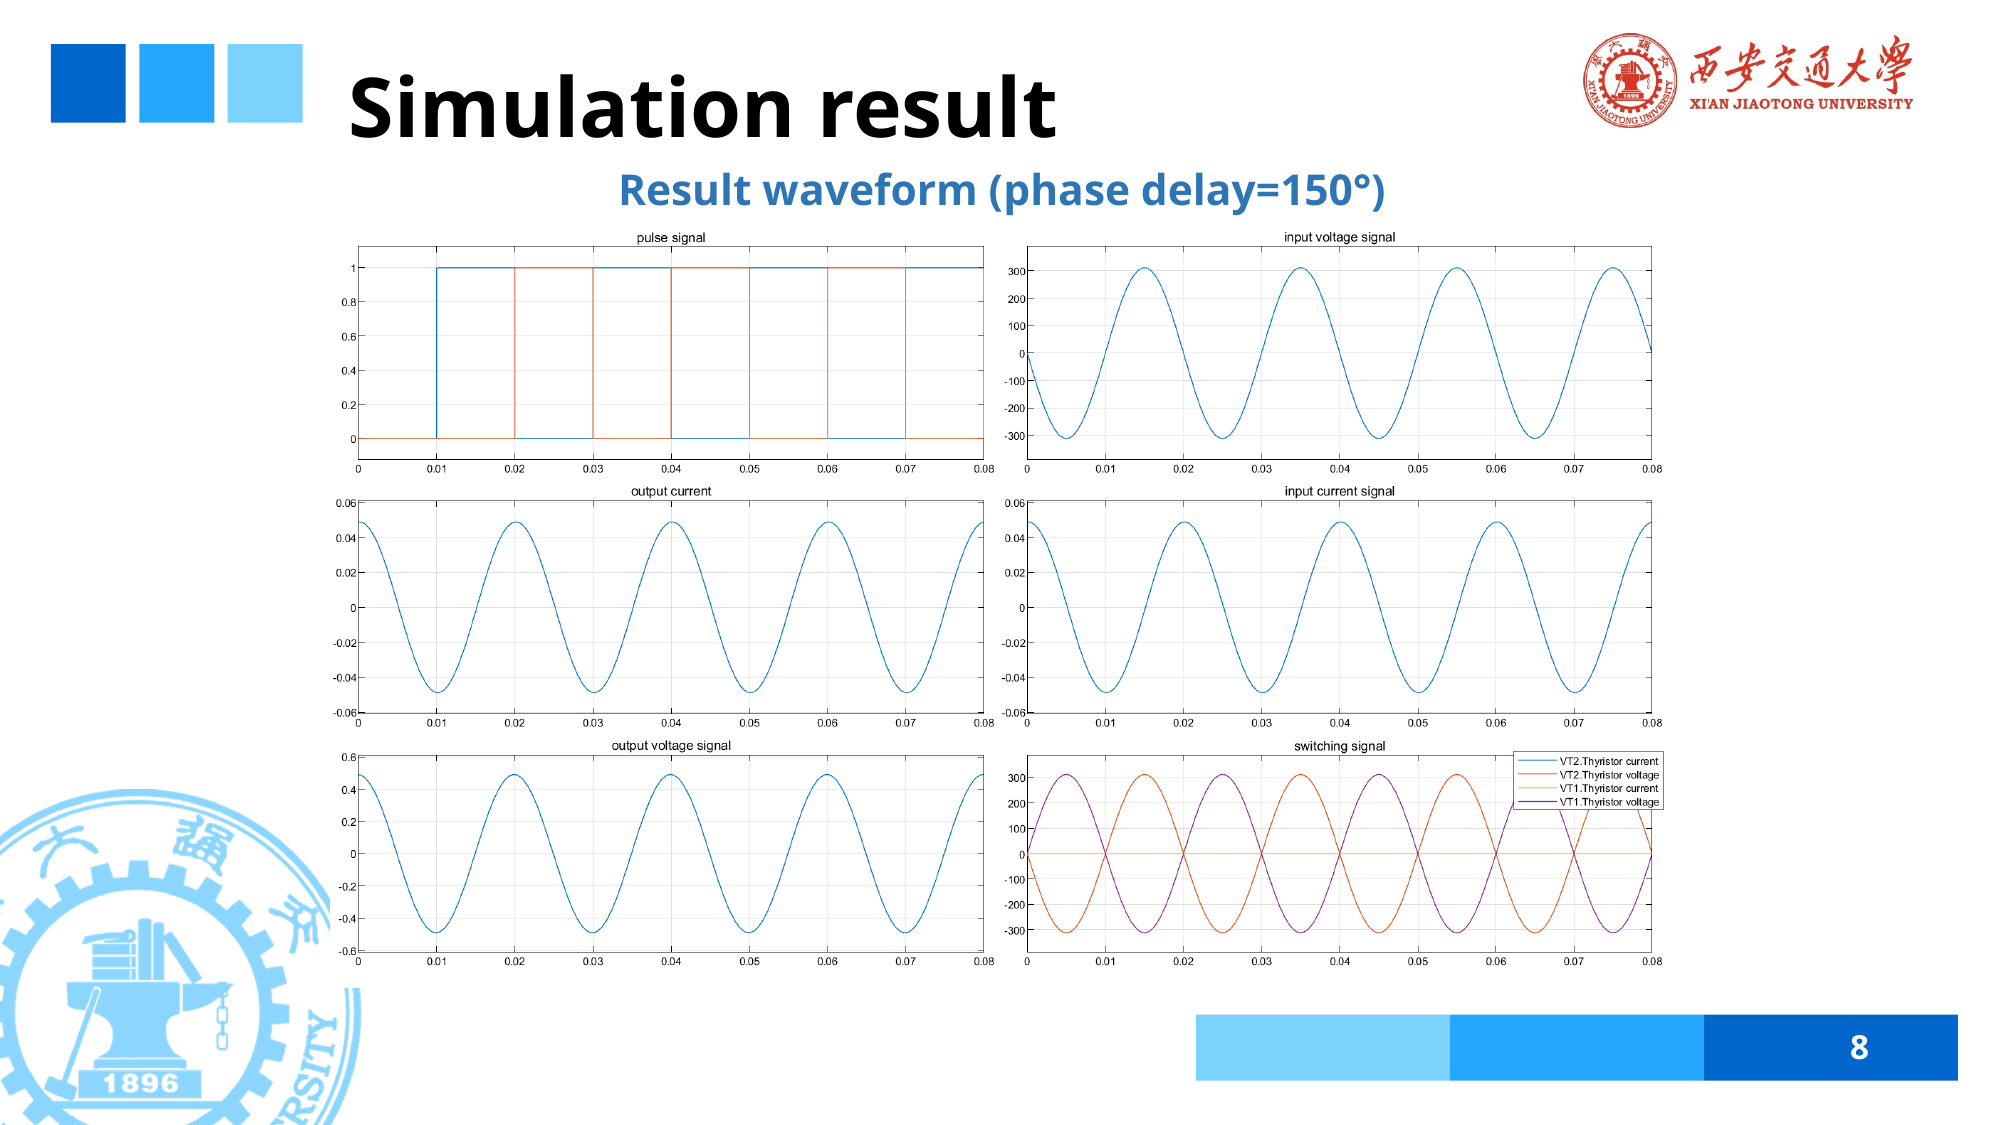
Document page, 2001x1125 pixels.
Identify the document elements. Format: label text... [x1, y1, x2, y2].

picture [1583, 33, 1913, 128]
picture [0, 226, 1670, 1125]
title Result waveform (phase delay=150°) [550, 128, 1454, 222]
text_box Simulation result [301, 38, 1106, 163]
slide_number 8 [1433, 1019, 1884, 1080]
